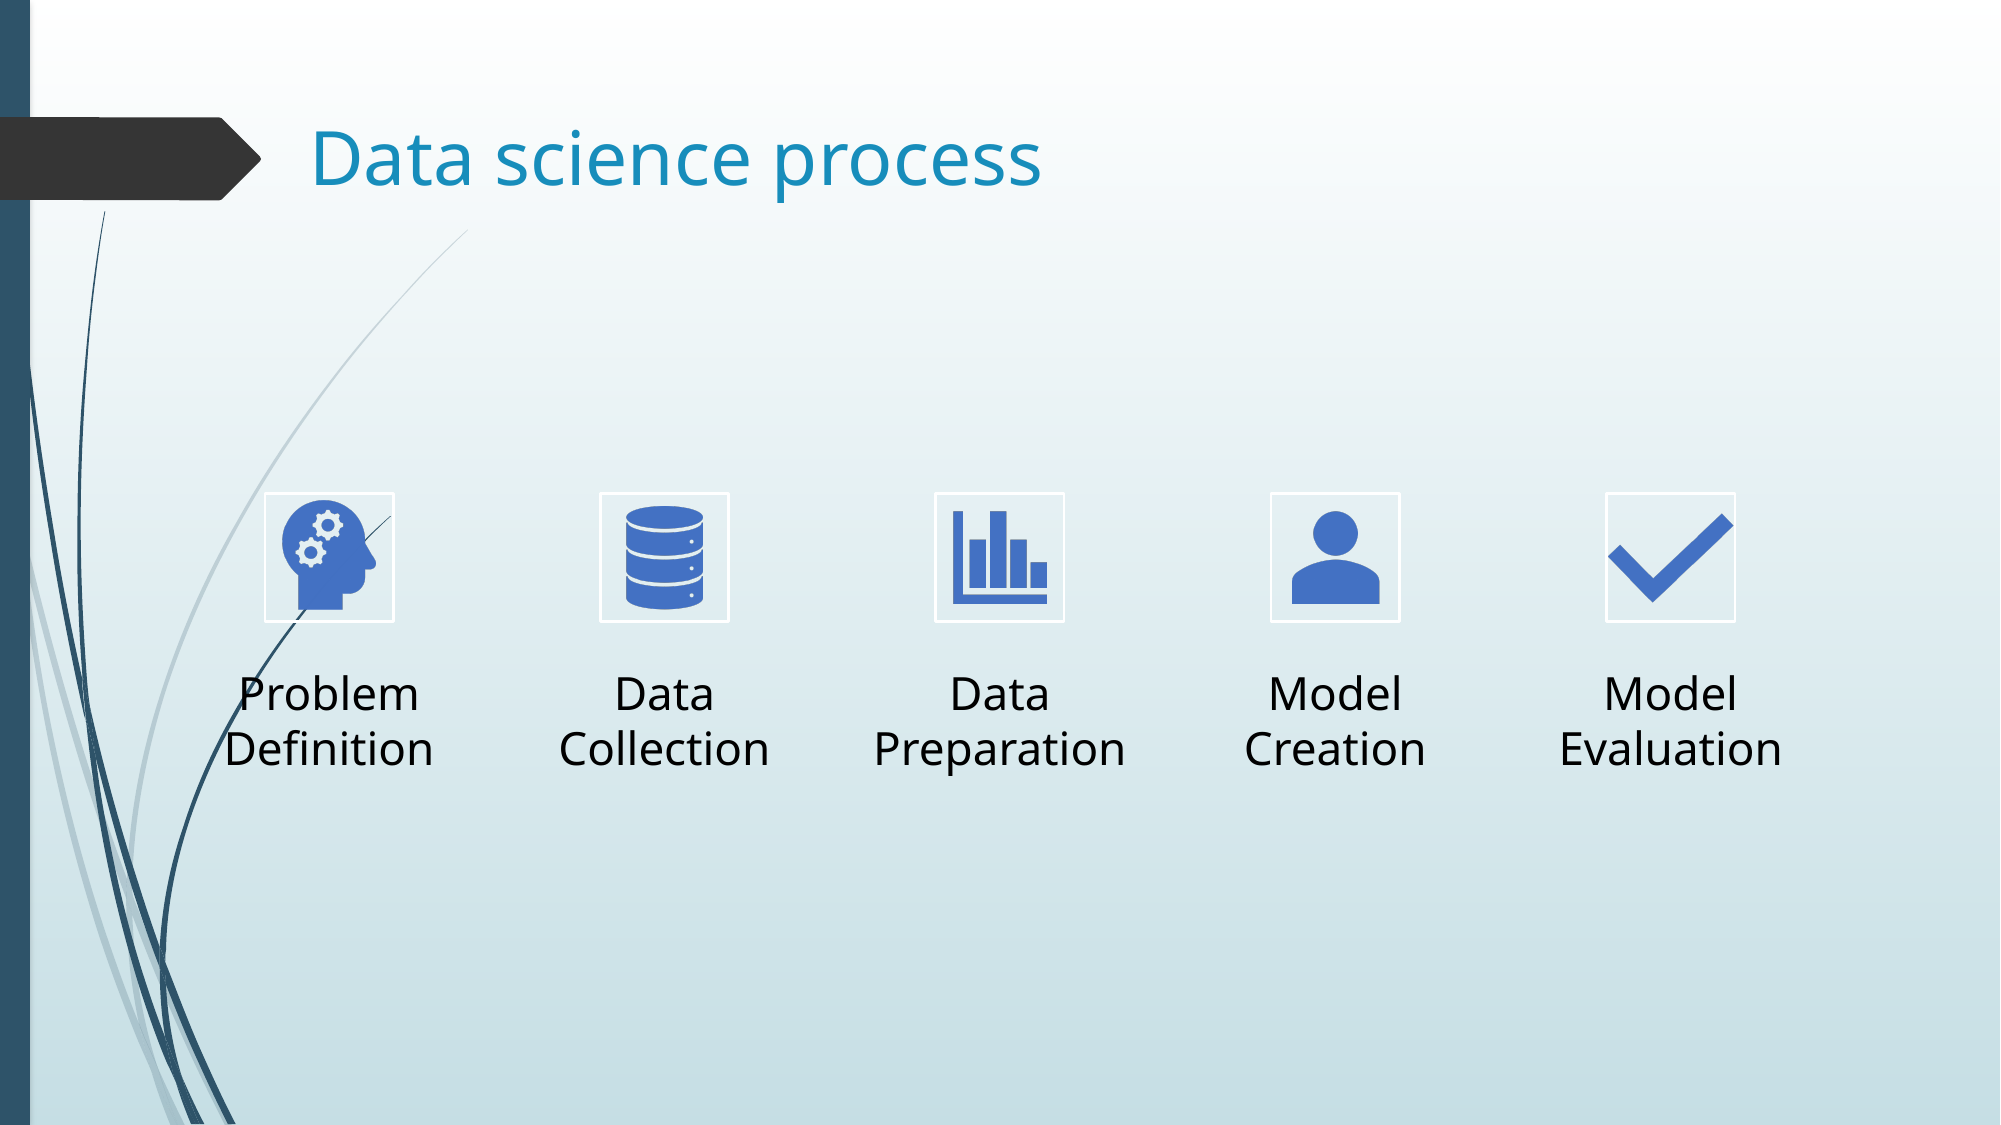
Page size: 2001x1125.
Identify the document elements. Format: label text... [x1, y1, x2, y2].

title Data science process [294, 102, 1888, 313]
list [185, 281, 1814, 991]
